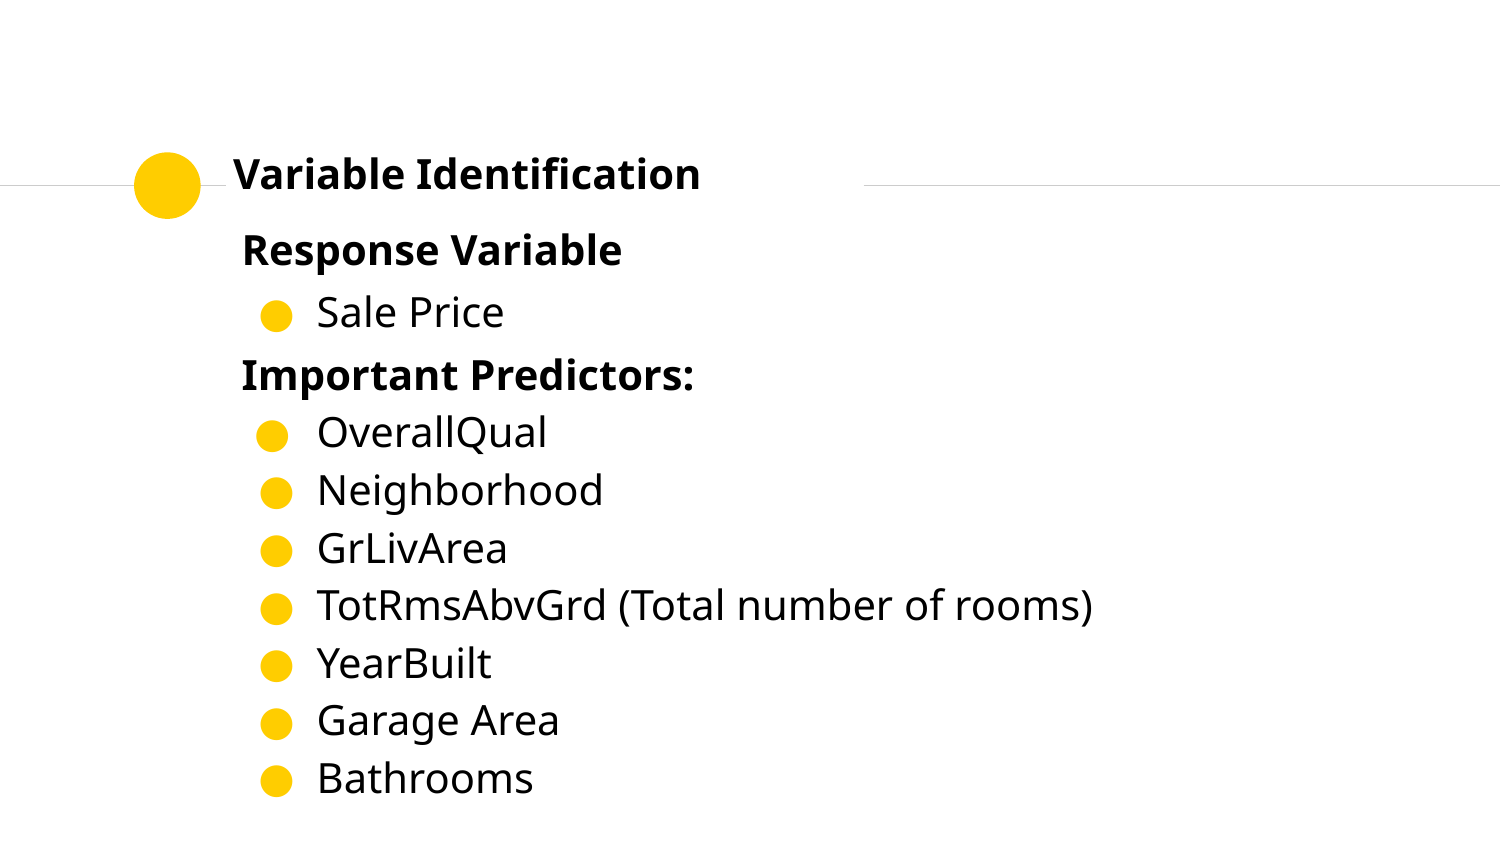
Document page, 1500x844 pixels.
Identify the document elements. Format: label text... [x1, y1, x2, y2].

title Variable Identification [218, 137, 855, 209]
list Response Variable Sale Price Important Predictors: OverallQual Neighborhood GrLivArea TotRmsAbvGrd (Total number of rooms) YearBuilt Garage Area Bathrooms [226, 208, 1344, 791]
